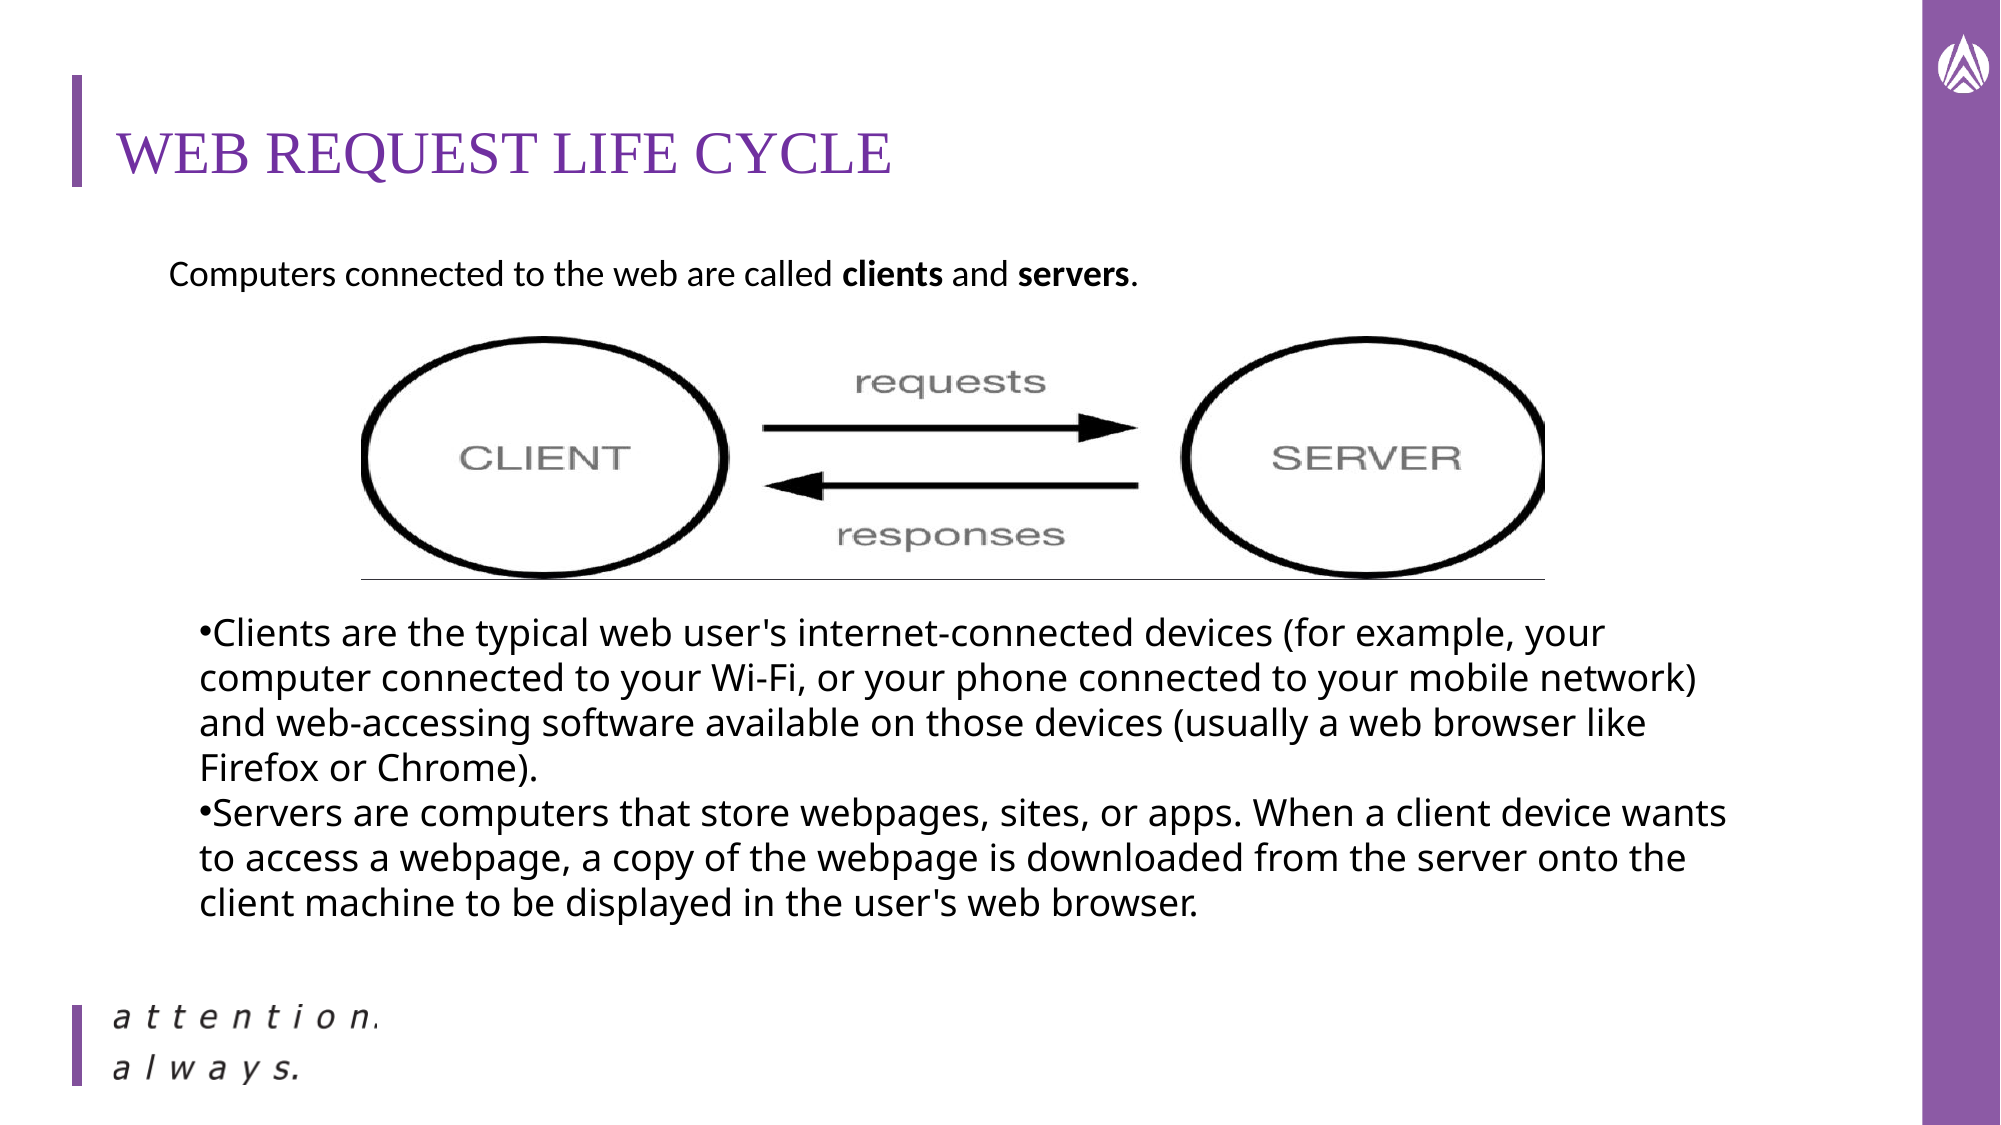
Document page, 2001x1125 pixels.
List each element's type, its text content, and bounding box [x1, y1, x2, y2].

picture [1935, 32, 1992, 95]
text_box Clients are the typical web user's internet-connected devices (for example, your computer connected to your Wi-Fi, or your phone connected to your mobile network) and web-accessing software available on those devices (usually a web browser like Firefox or Chrome). Servers are computers that store webpages, sites, or apps. When a client device wants to access a webpage, a copy of the webpage is downloaded from the server onto the client machine to be displayed in the user's web browser. [184, 601, 1749, 931]
text_box Computers connected to the web are called clients and servers. [154, 241, 1839, 302]
text_box WEB REQUEST LIFE CYCLE [101, 0, 929, 193]
text_box [581, 302, 1800, 842]
picture [361, 336, 1545, 580]
